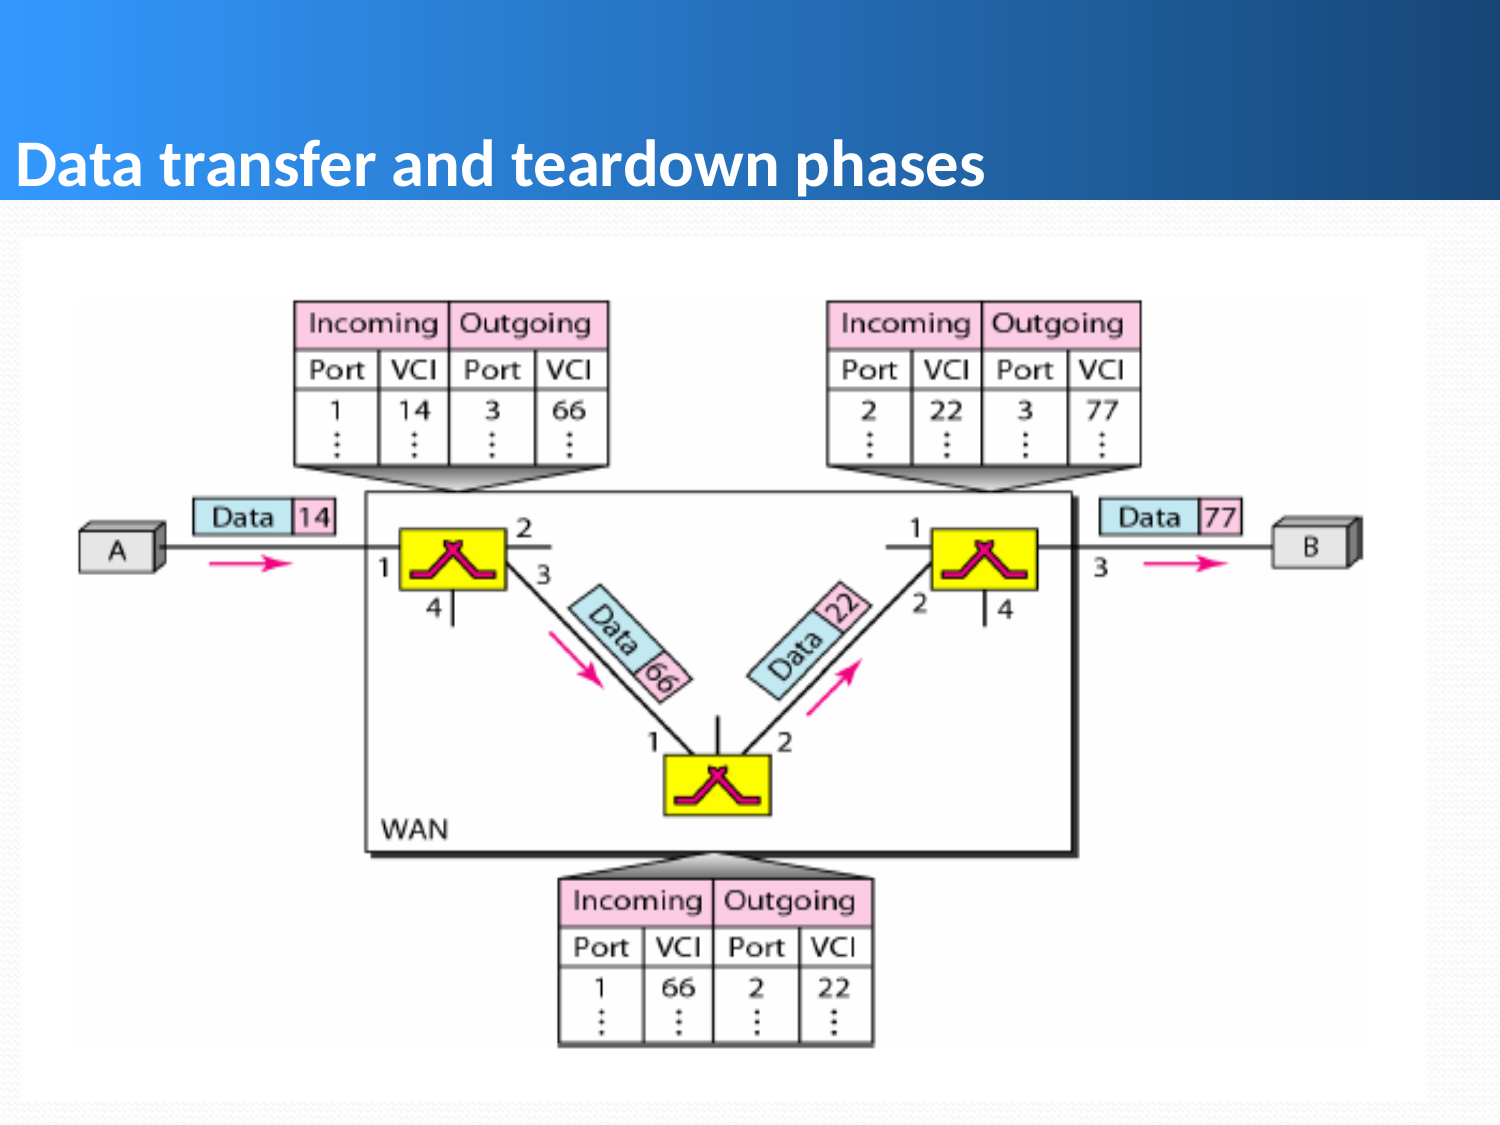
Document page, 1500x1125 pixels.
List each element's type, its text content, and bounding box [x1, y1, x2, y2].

title Data transfer and teardown phases [0, 0, 1500, 200]
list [21, 237, 1426, 1101]
